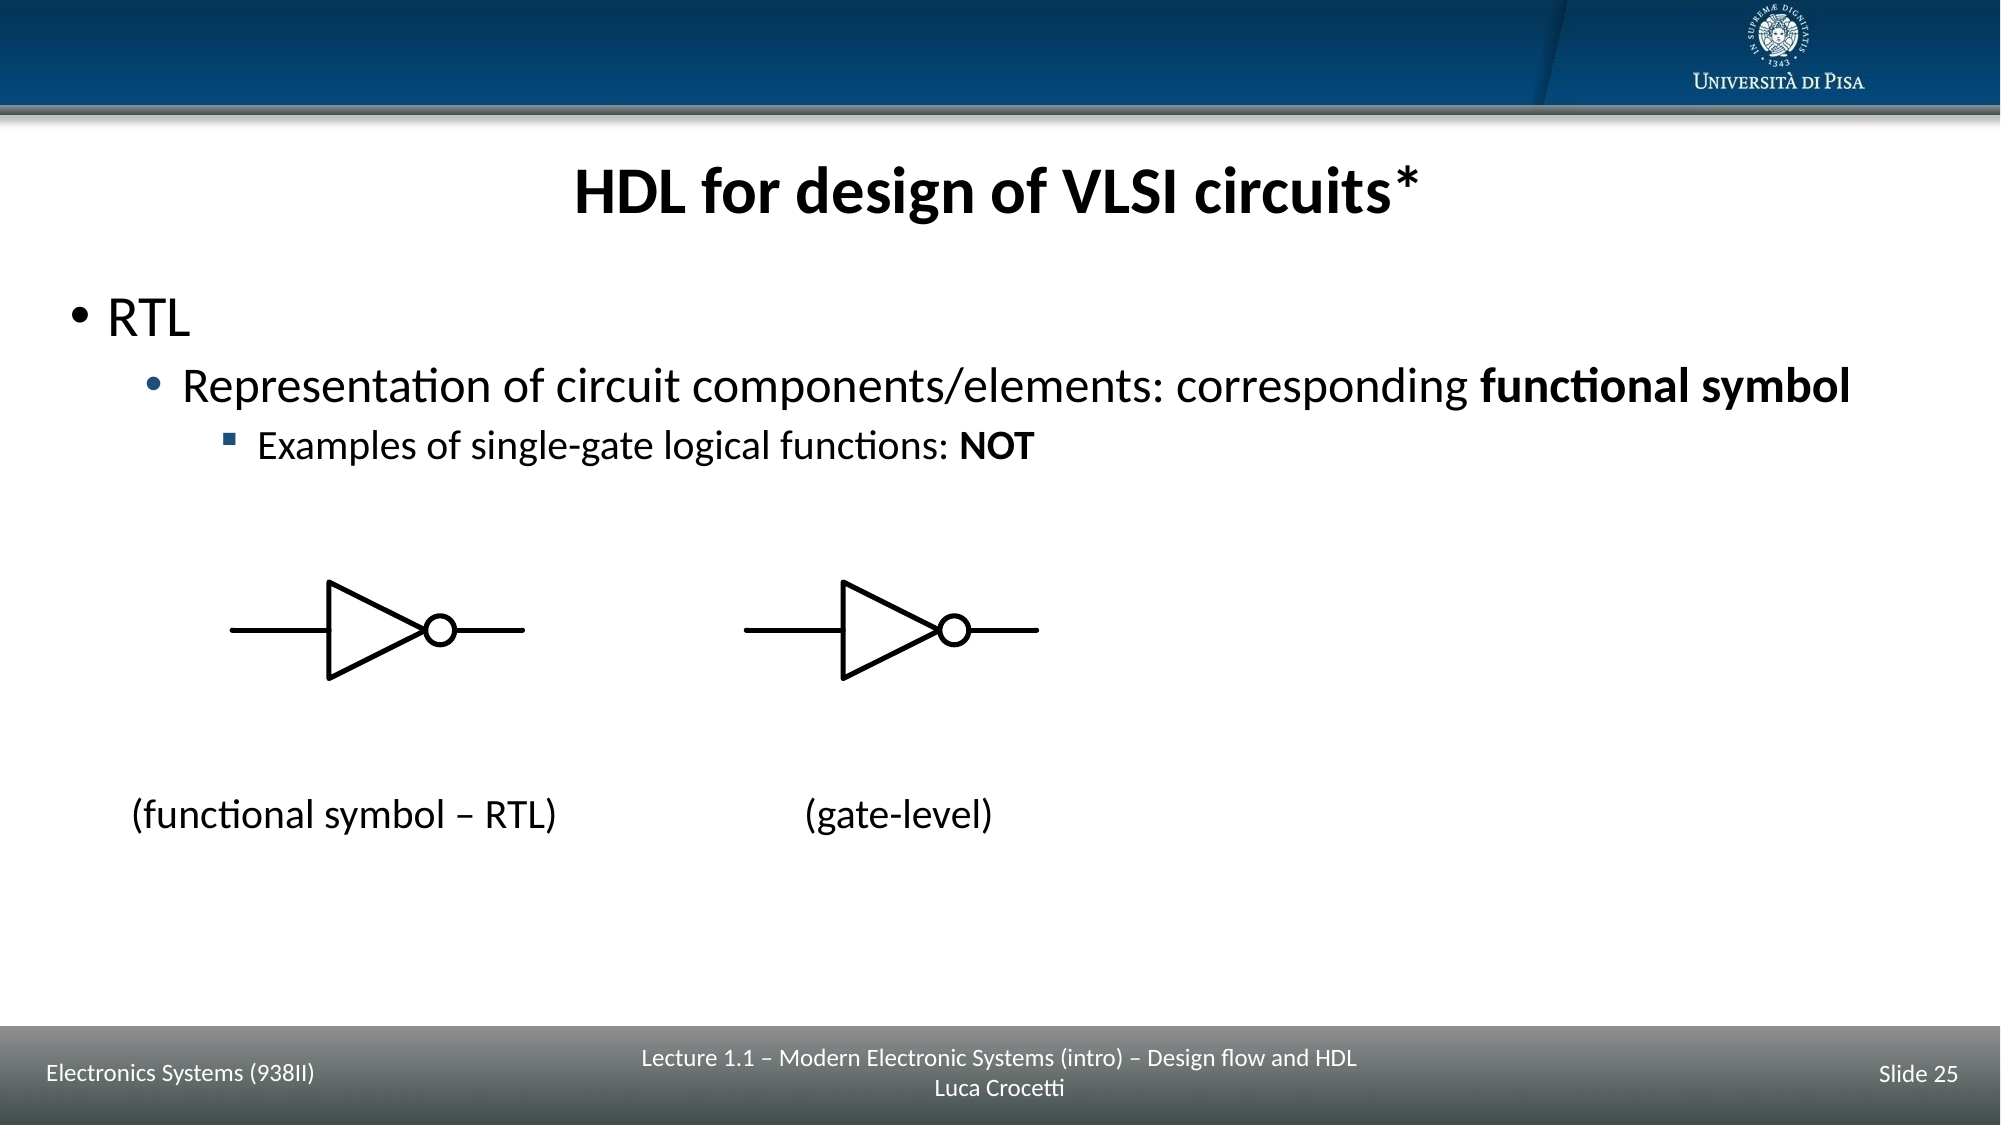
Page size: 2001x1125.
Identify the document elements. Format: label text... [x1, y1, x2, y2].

picture [0, 0, 2001, 1125]
text_box (functional symbol – RTL) [114, 779, 575, 845]
list RTL Representation of circuit components/elements: corresponding functional symbol Examples of single-gate logical functions: NOT [55, 278, 1945, 993]
title HDL for design of VLSI circuits* [55, 138, 1945, 244]
text_box (gate-level) [669, 779, 1129, 845]
